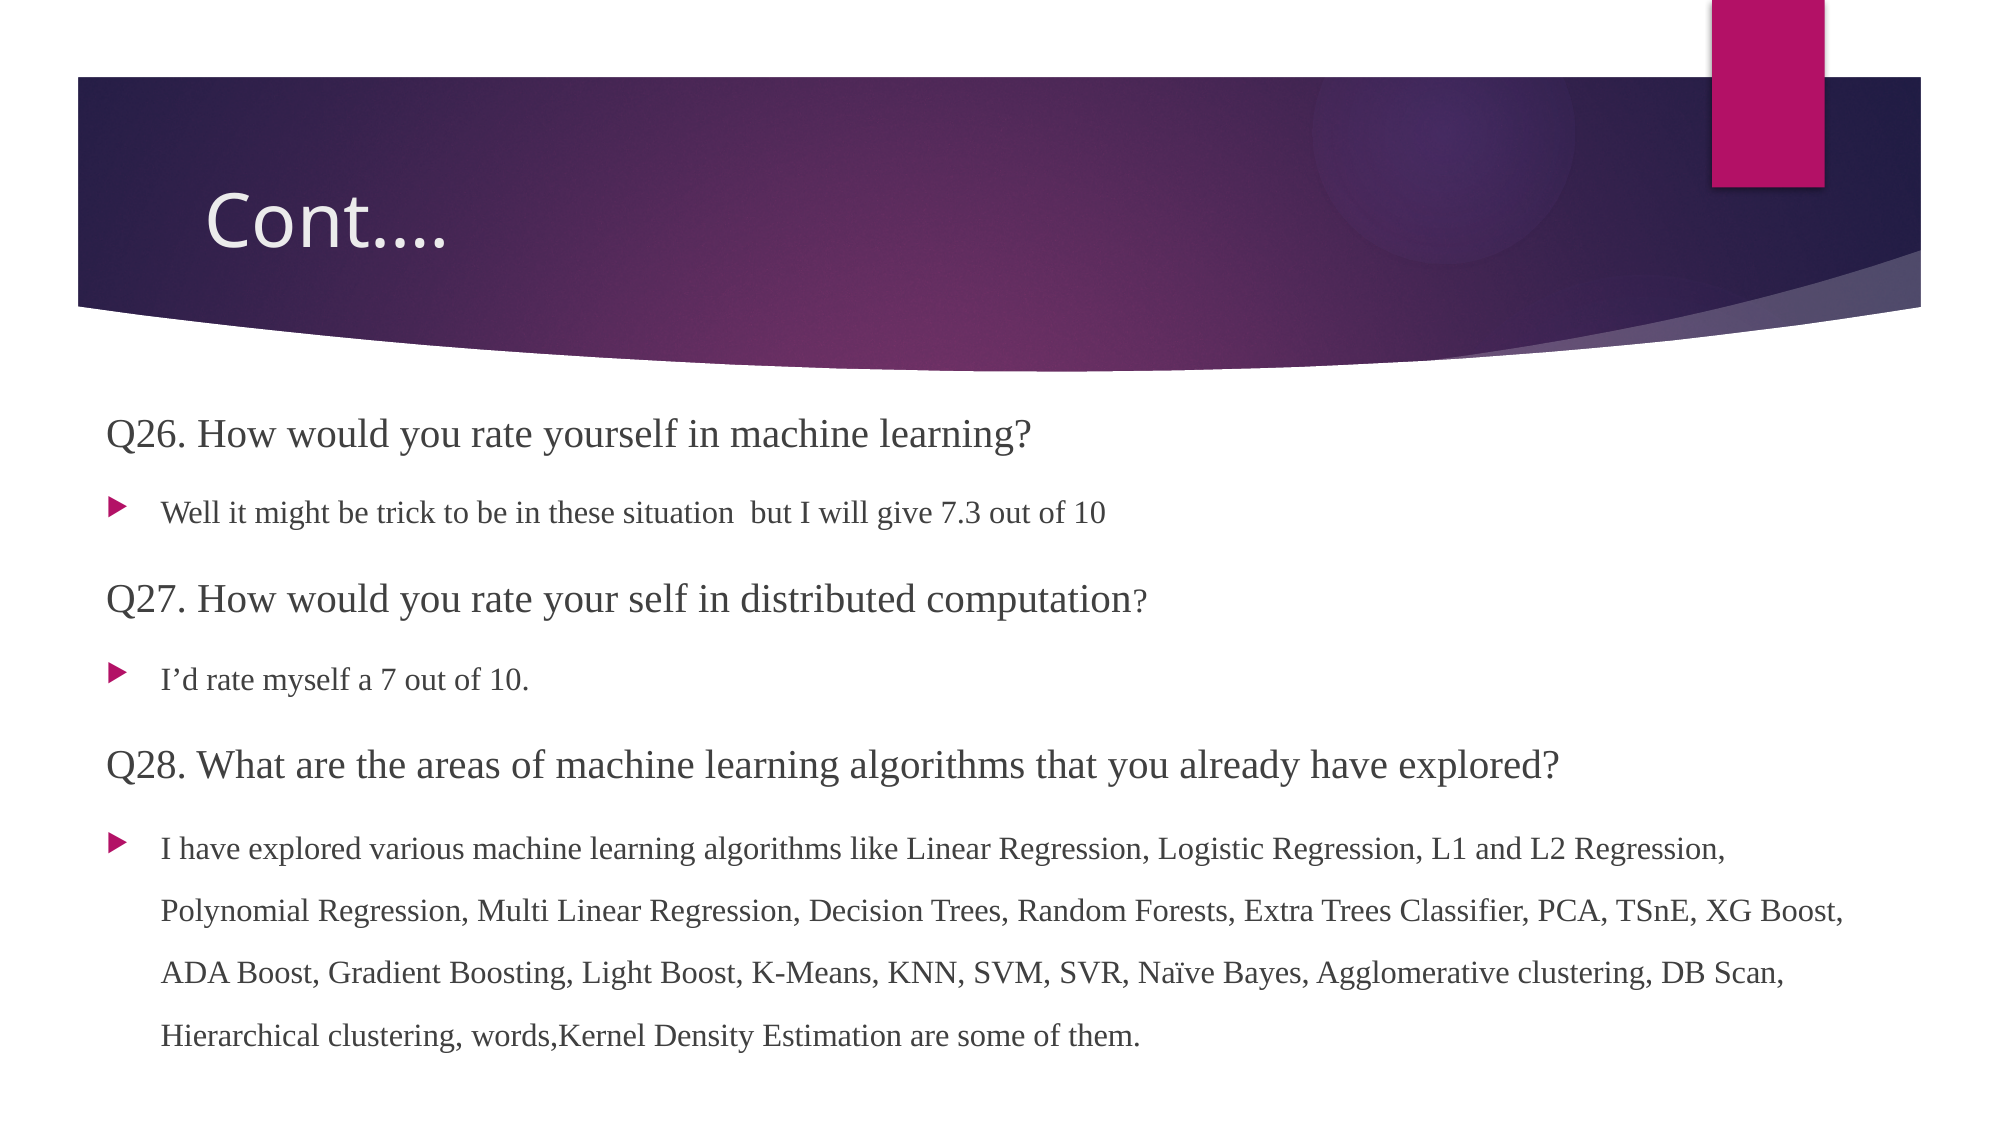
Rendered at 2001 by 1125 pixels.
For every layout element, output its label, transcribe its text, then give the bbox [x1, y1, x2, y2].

list Q26. How would you rate yourself in machine learning? Well it might be trick to be in these situation but I will give 7.3 out of 10 Q27. How would you rate your self in distributed computation? I’d rate myself a 7 out of 10. Q28. What are the areas of machine learning algorithms that you already have explored? I have explored various machine learning algorithms like Linear Regression, Logistic Regression, L1 and L2 Regression, Polynomial Regression, Multi Linear Regression, Decision Trees, Random Forests, Extra Trees Classifier, PCA, TSnE, XG Boost, ADA Boost, Gradient Boosting, Light Boost, K-Means, KNN, SVM, SVR, Naïve Bayes, Agglomerative clustering, DB Scan, Hierarchical clustering, words,Kernel Density Estimation are some of them. [91, 373, 1898, 1068]
title Cont.… [189, 159, 1627, 276]
